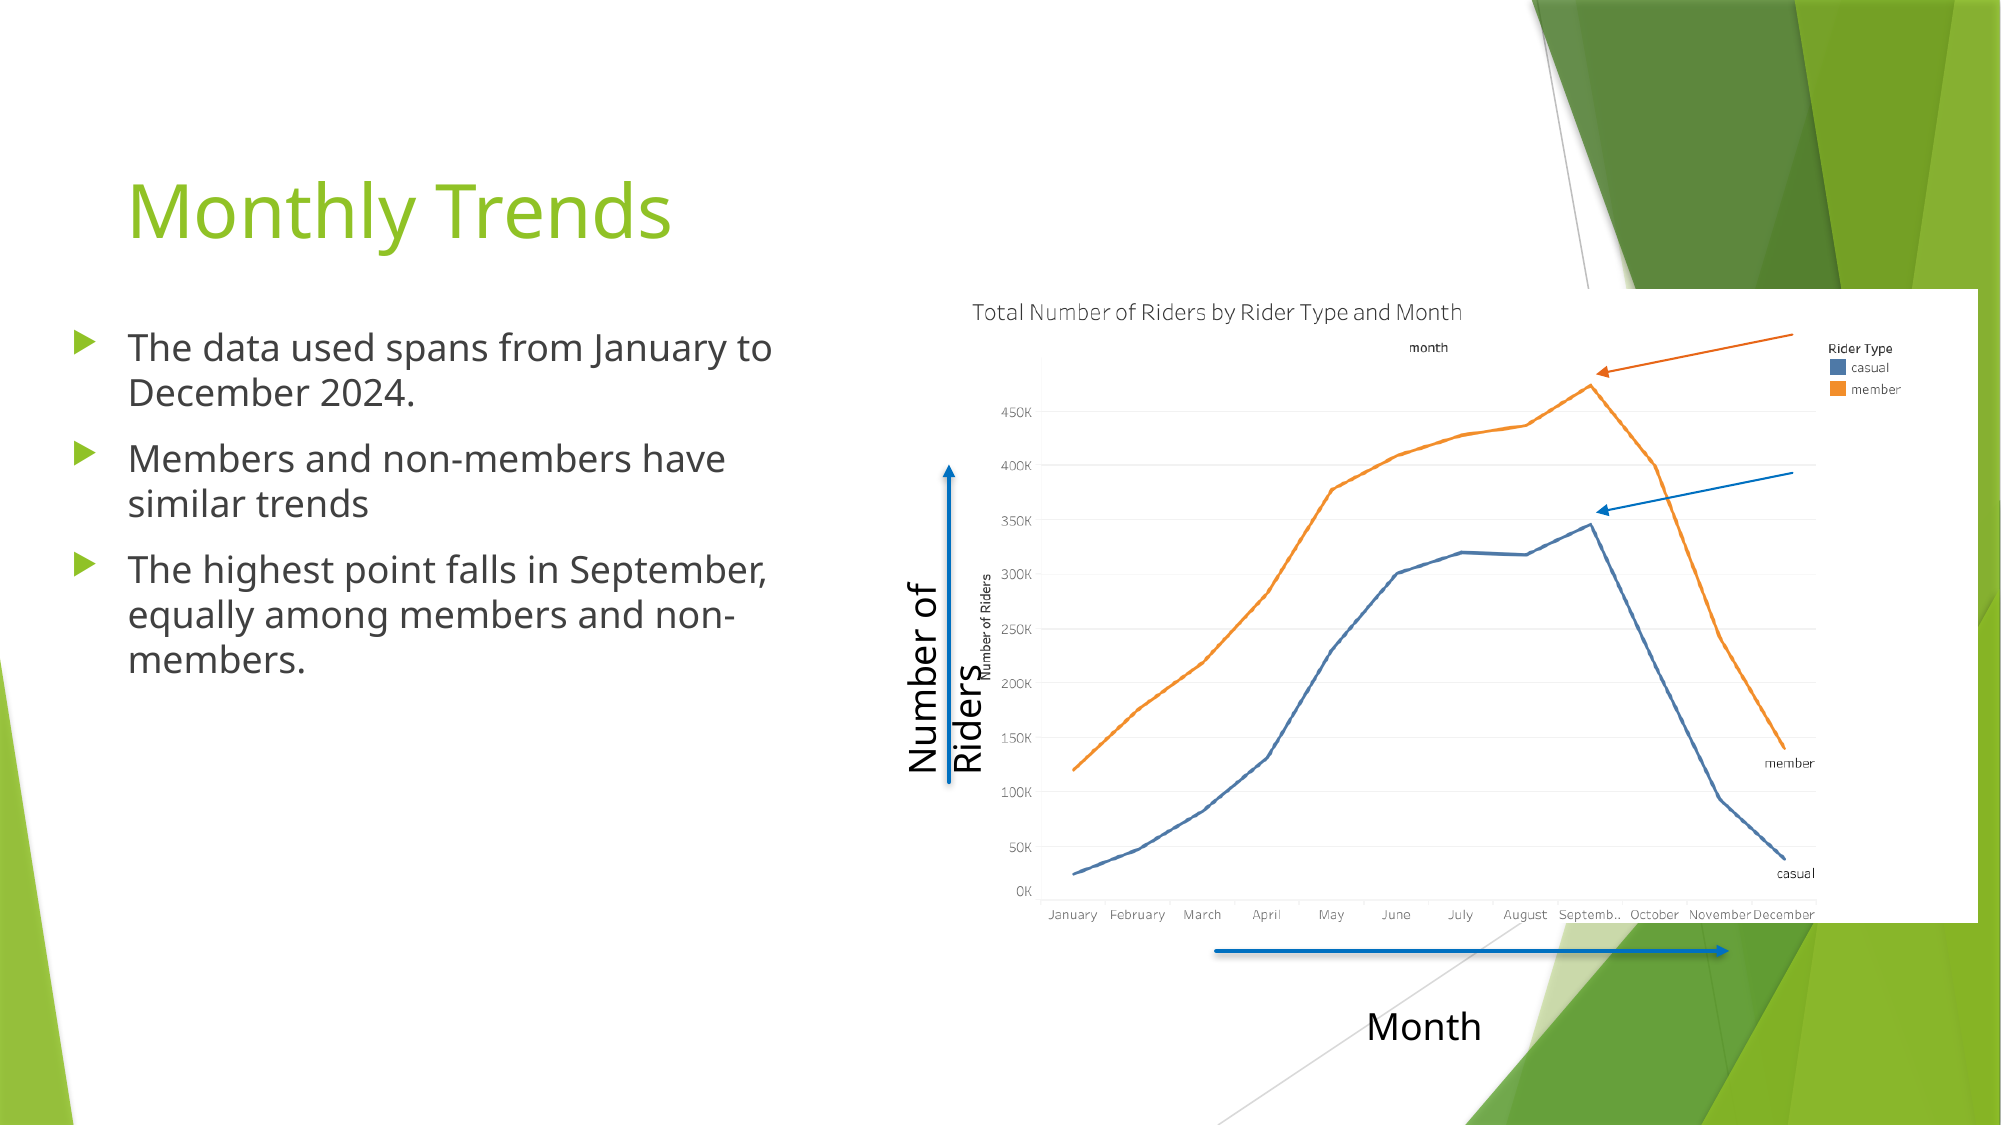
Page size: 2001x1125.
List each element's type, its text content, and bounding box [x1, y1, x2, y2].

list The data used spans from January to December 2024. Members and non-members have similar trends The highest point falls in September, equally among members and non-members. [56, 316, 846, 901]
text_box Month [1351, 961, 1595, 1056]
picture [967, 288, 1978, 924]
title Monthly Trends [111, 99, 723, 316]
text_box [1595, 472, 1793, 514]
text_box Number of Riders [890, 455, 962, 791]
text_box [1595, 334, 1793, 375]
